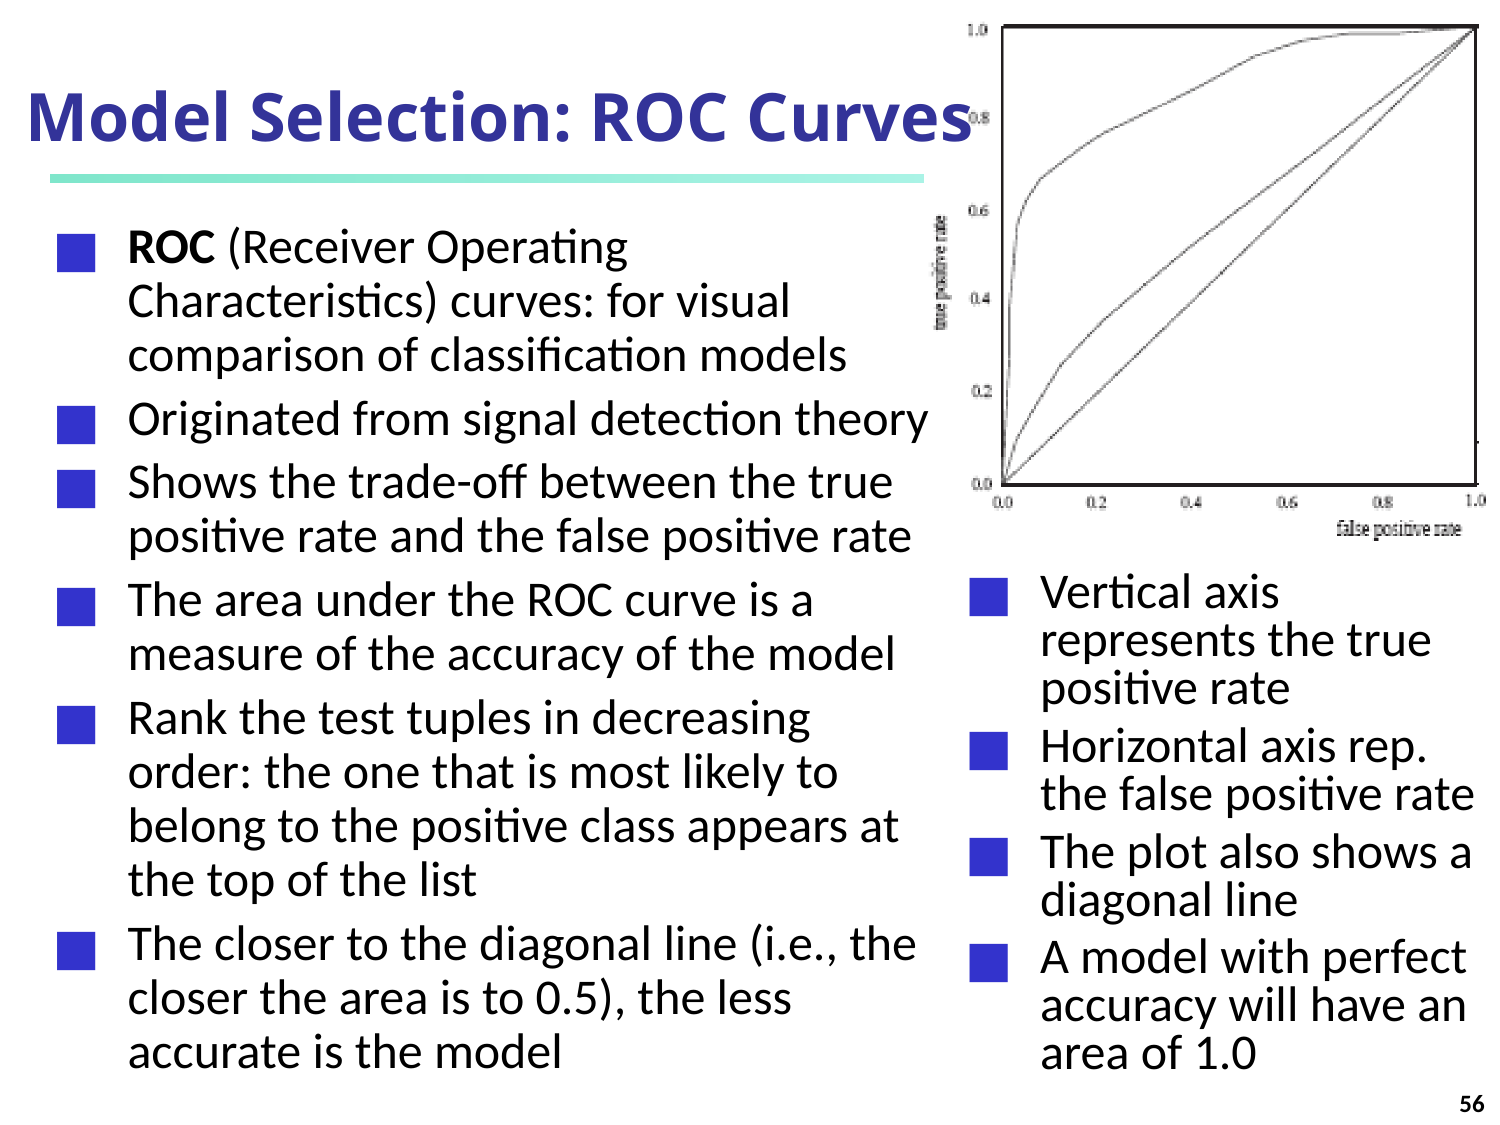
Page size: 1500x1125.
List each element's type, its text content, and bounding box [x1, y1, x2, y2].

list ROC (Receiver Operating Characteristics) curves: for visual comparison of classification models Originated from signal detection theory Shows the trade-off between the true positive rate and the false positive rate The area under the ROC curve is a measure of the accuracy of the model Rank the test tuples in decreasing order: the one that is most likely to belong to the positive class appears at the top of the list The closer to the diagonal line (i.e., the closer the area is to 0.5), the less accurate is the model [37, 212, 950, 1075]
text_box Vertical axis represents the true positive rate Horizontal axis rep. the false positive rate The plot also shows a diagonal line A model with perfect accuracy will have an area of 1.0 [950, 562, 1500, 1063]
text_box ‹#› [1187, 1062, 1500, 1125]
picture [924, 12, 1488, 545]
title Model Selection: ROC Curves [0, 62, 919, 163]
